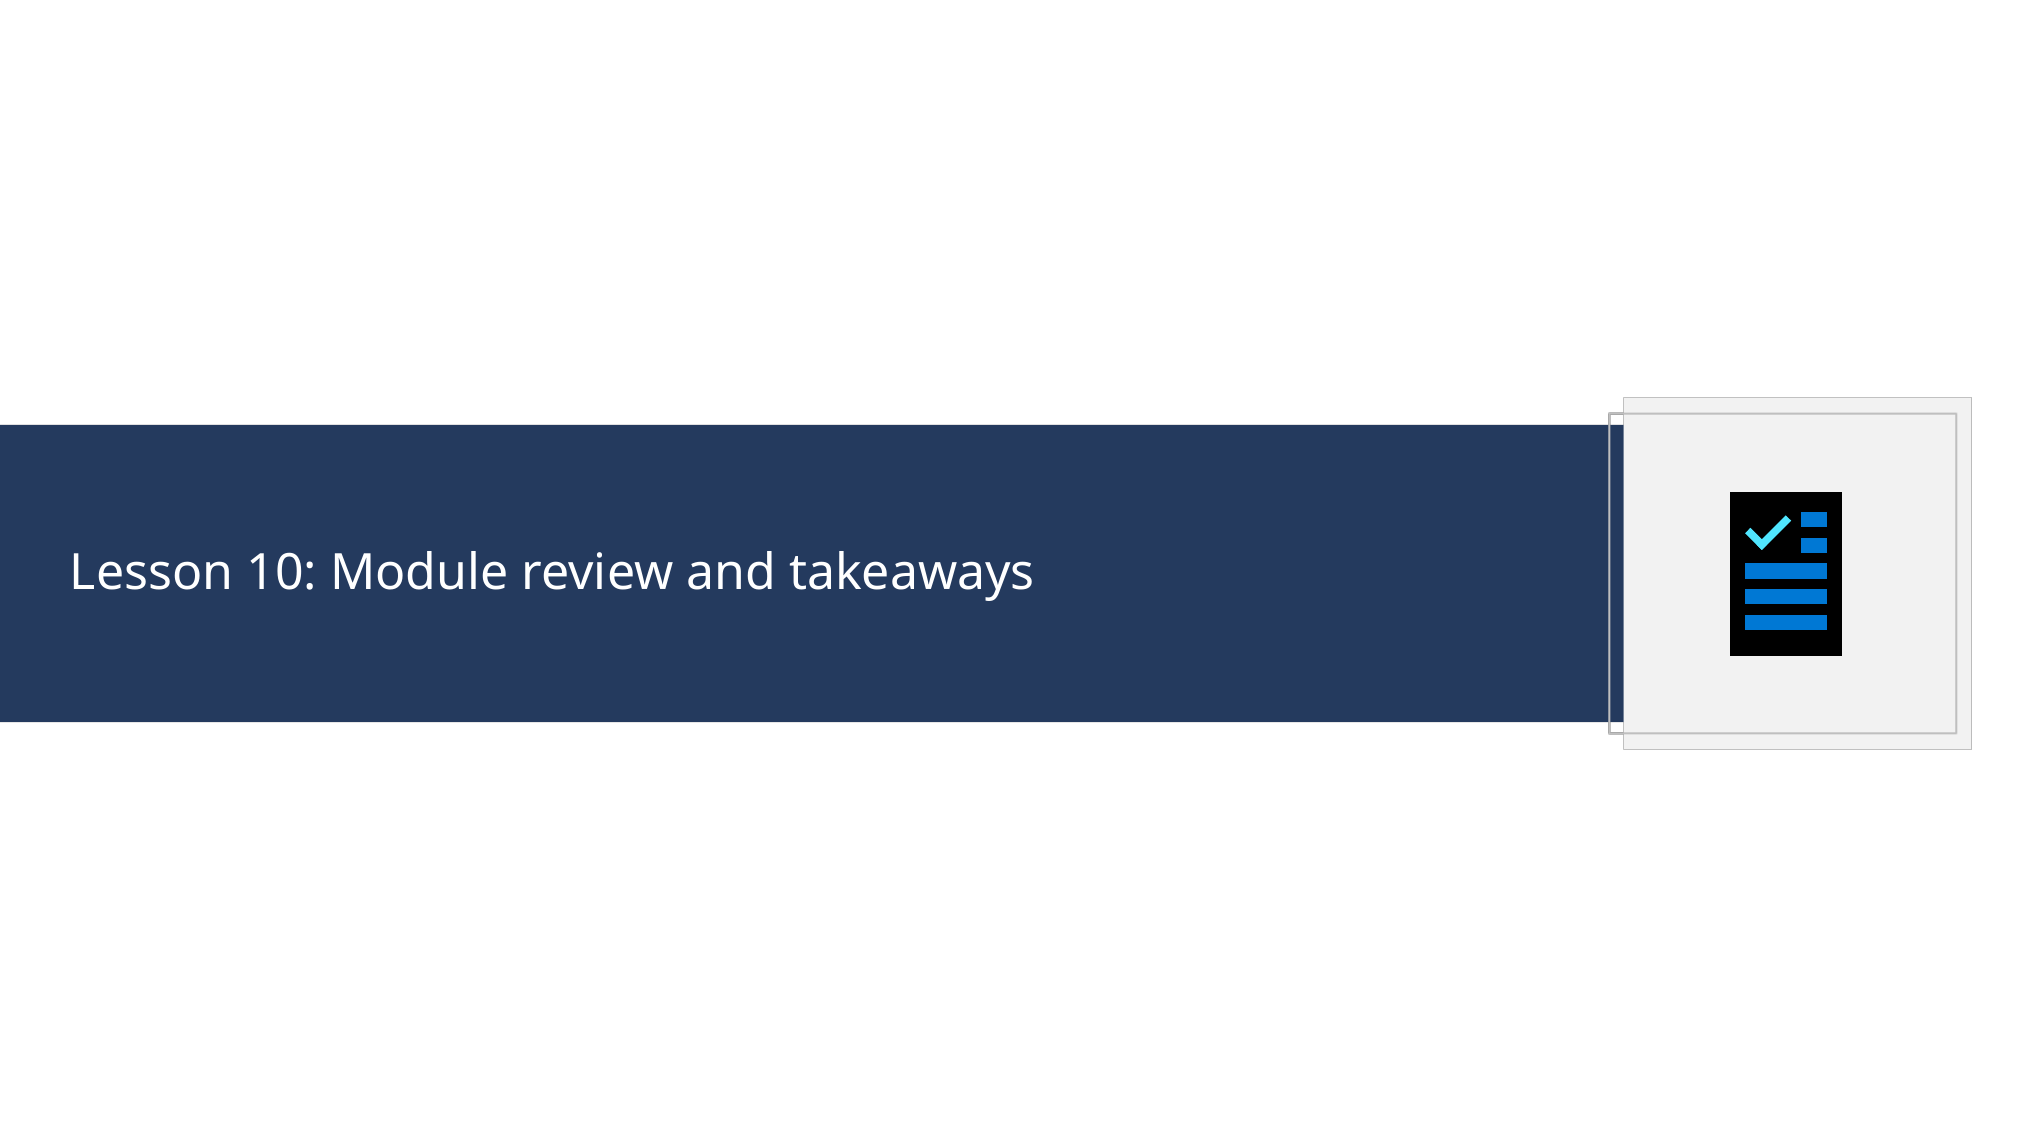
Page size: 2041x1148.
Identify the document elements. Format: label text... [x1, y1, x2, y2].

title Lesson 10: Module review and takeaways [70, 477, 1586, 670]
picture [0, 0, 2041, 1148]
